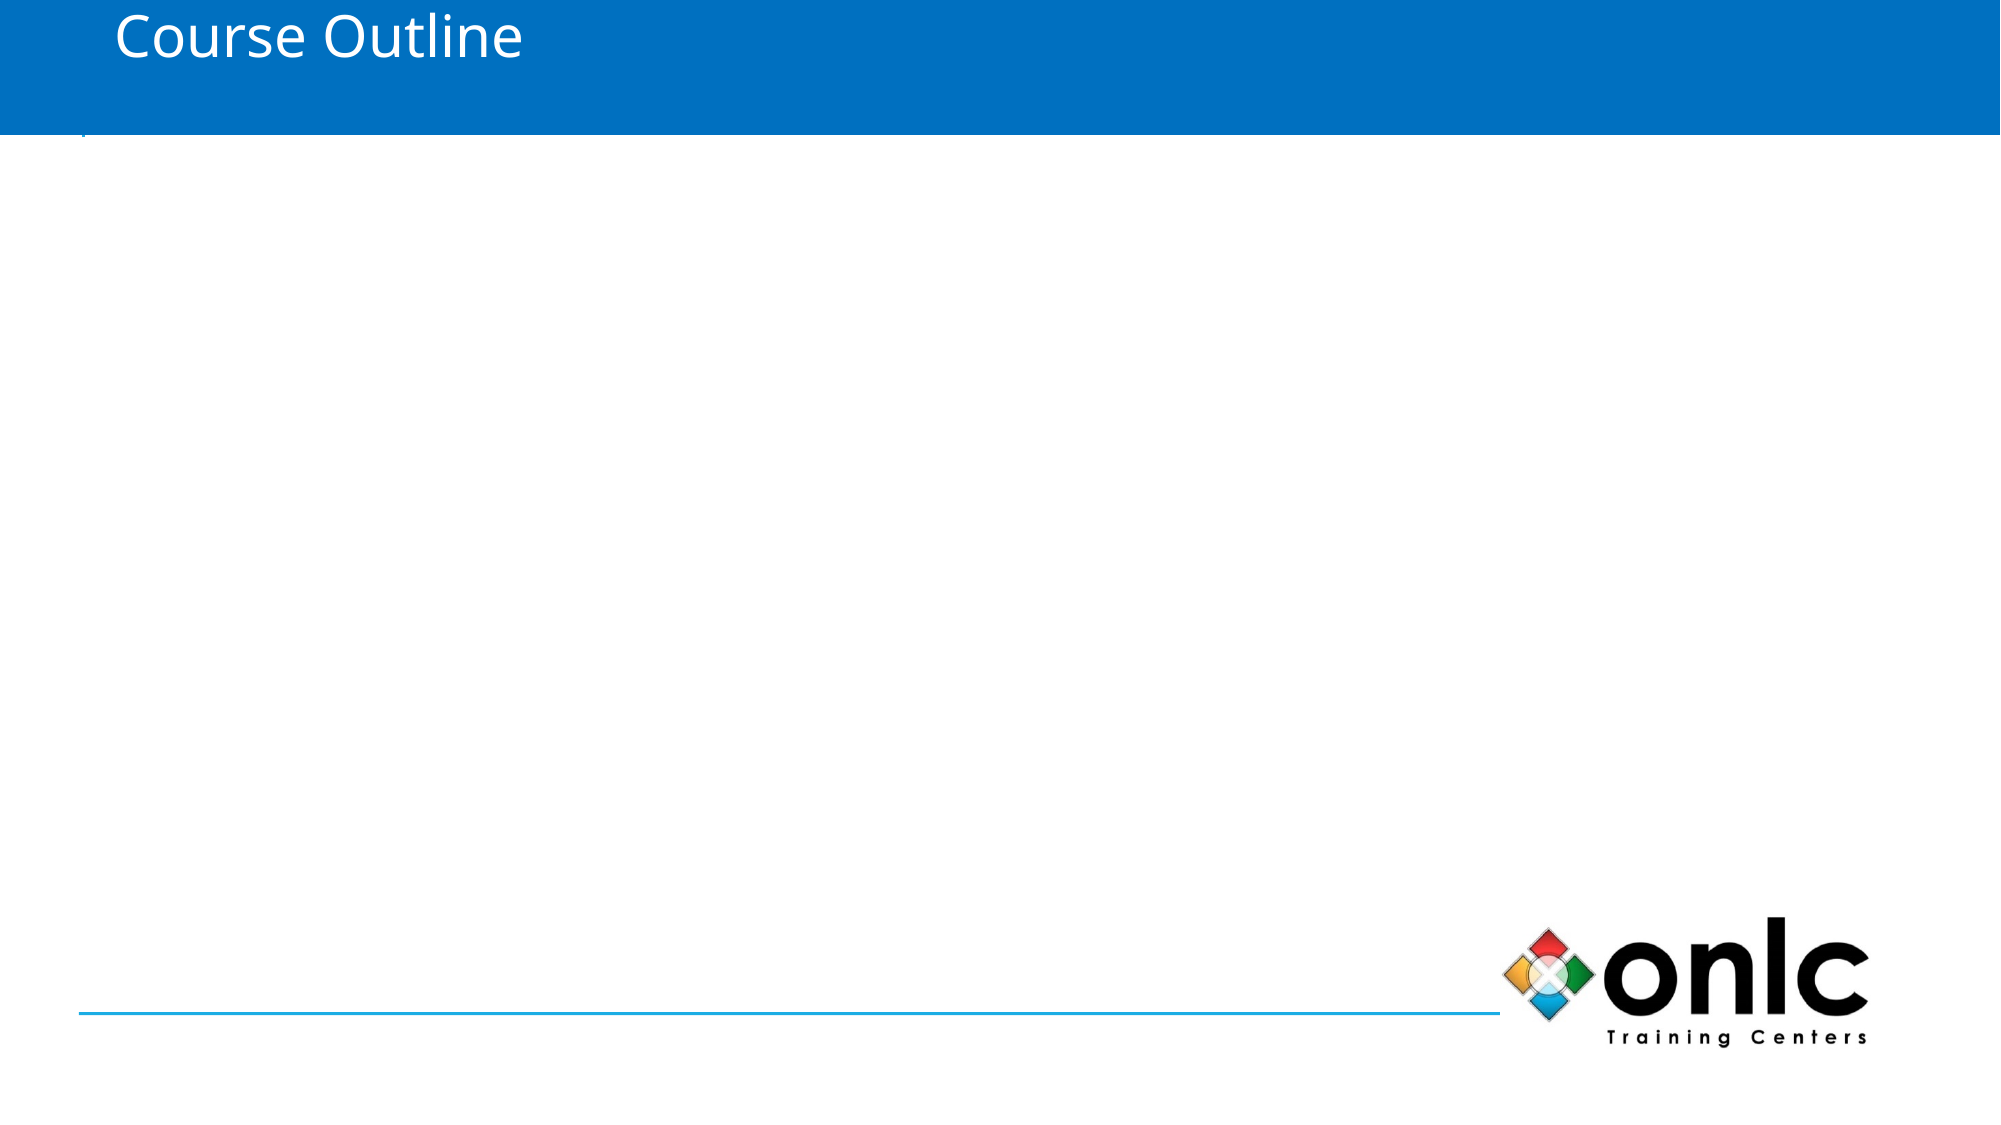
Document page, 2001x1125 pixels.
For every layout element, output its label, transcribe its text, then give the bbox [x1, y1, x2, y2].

picture [1500, 912, 1875, 1059]
title Course Outline [99, 0, 1900, 135]
